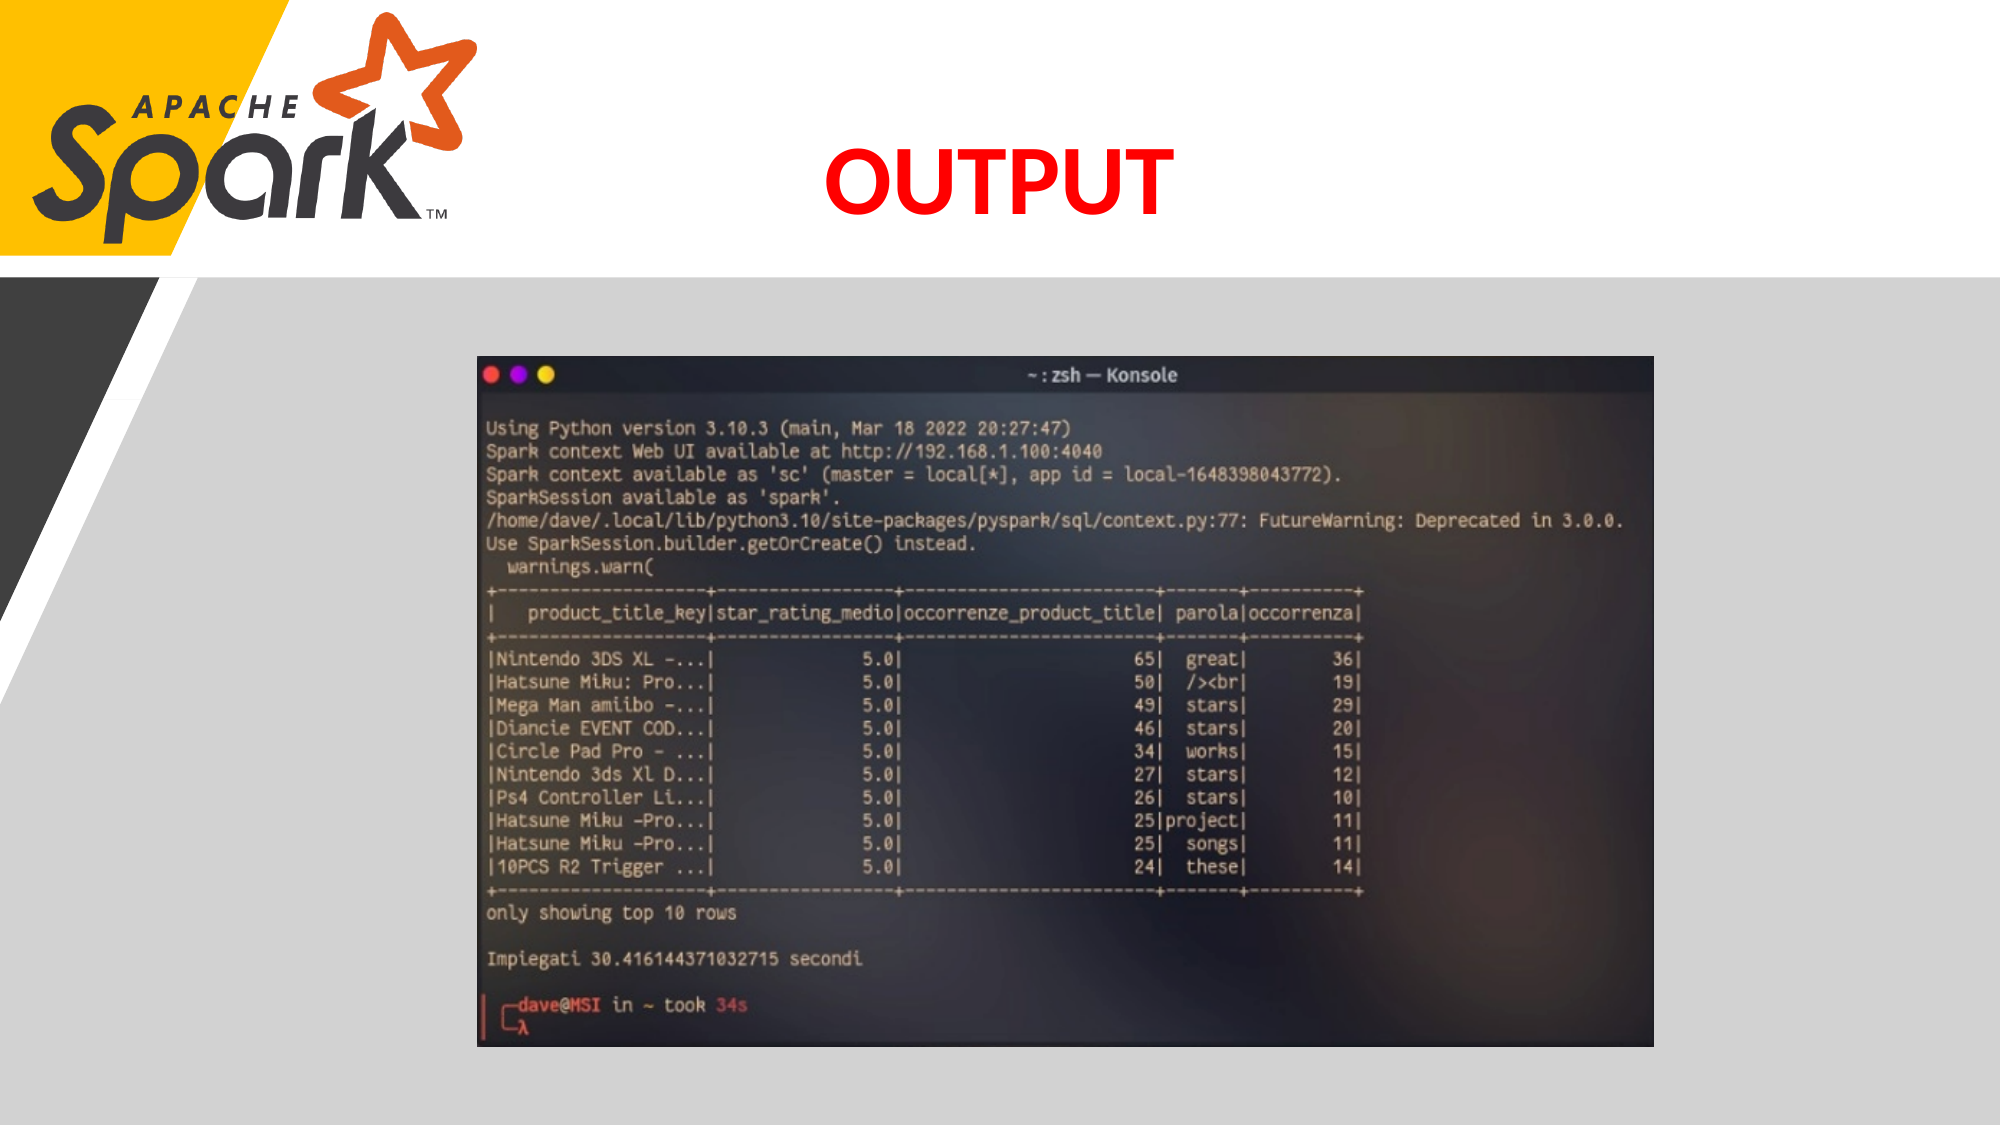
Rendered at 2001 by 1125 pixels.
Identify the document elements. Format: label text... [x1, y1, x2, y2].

picture [32, 12, 478, 244]
picture [477, 356, 1654, 1047]
text_box [0, 276, 2000, 1125]
text_box OUTPUT [809, 107, 1191, 242]
text_box [0, 276, 162, 622]
text_box [0, 0, 291, 257]
